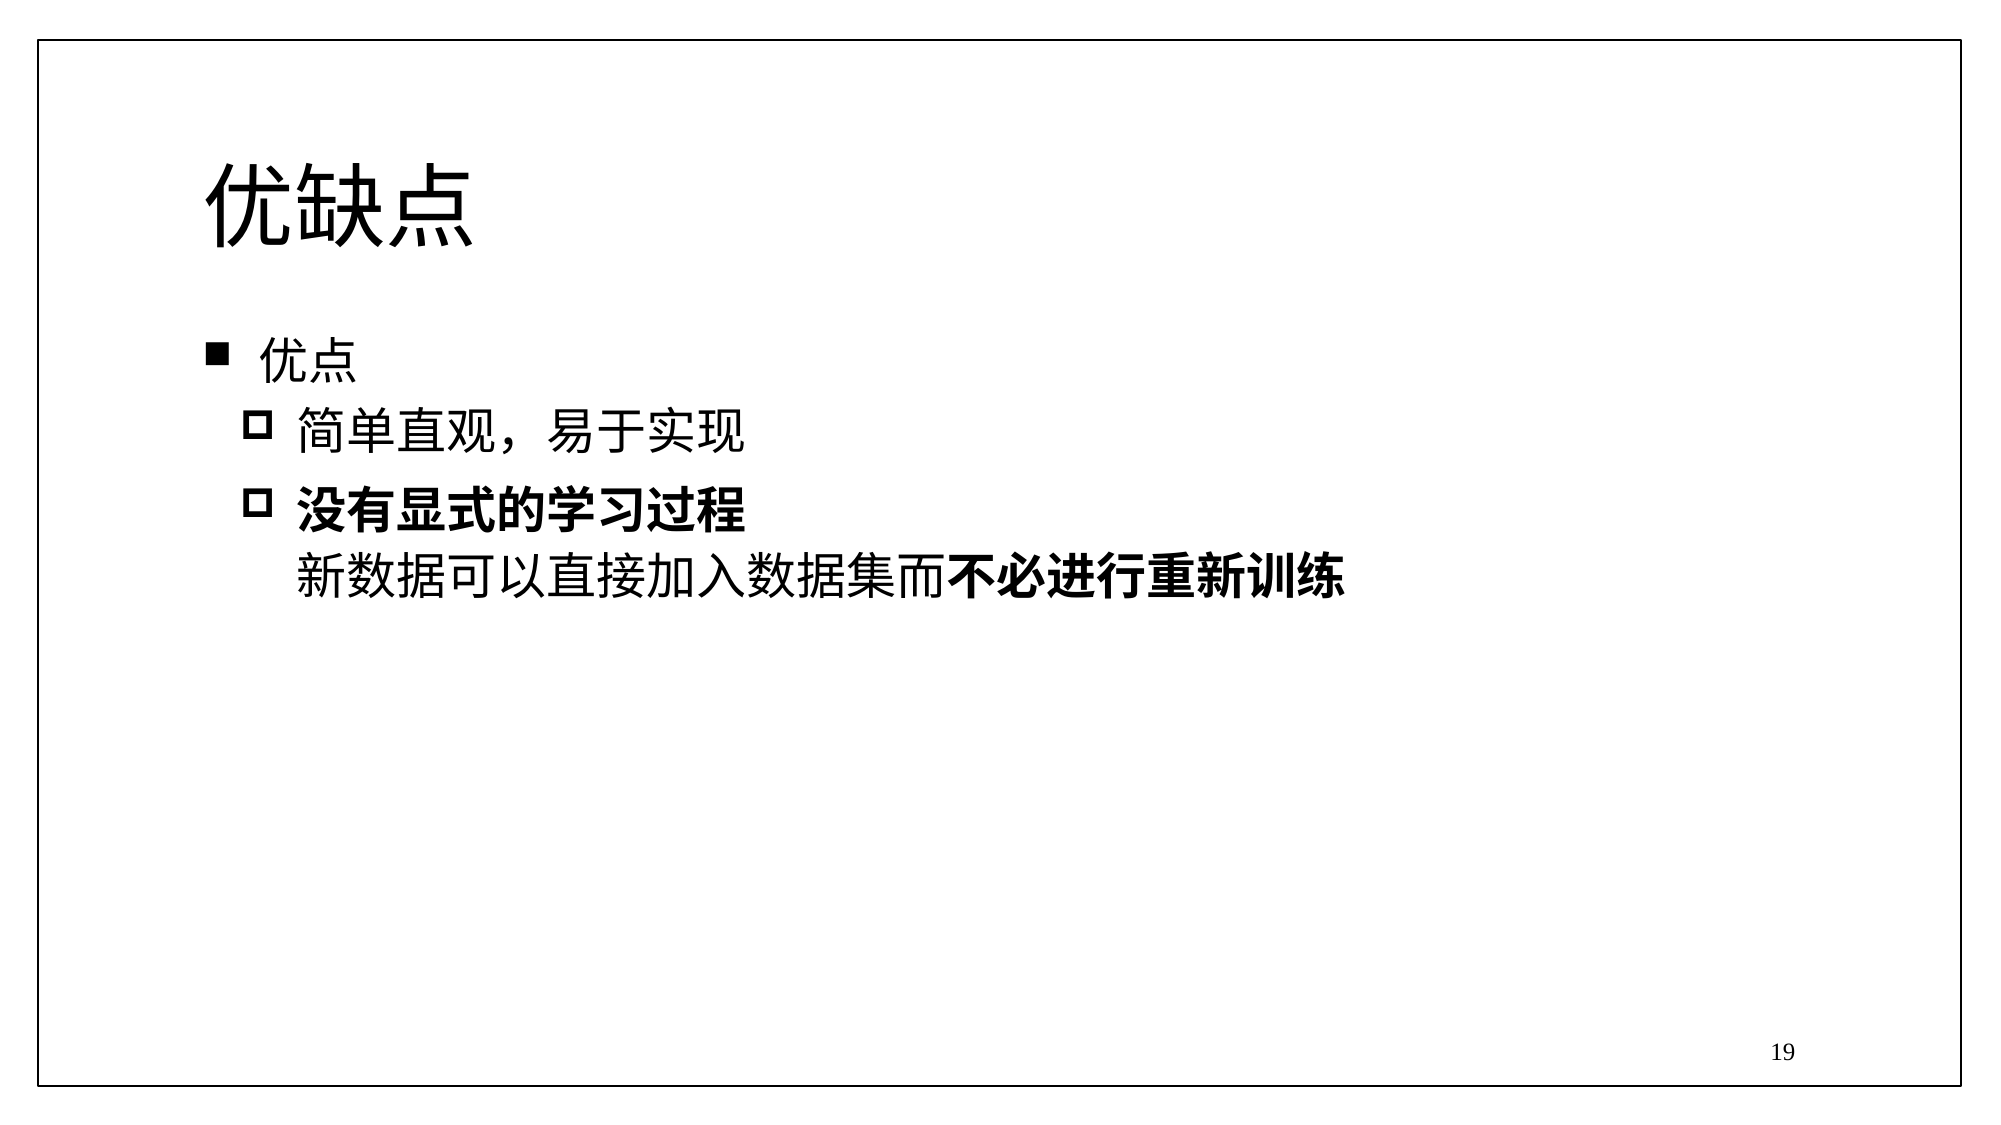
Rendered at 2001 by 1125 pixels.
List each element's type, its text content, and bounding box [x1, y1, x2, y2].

slide_number 19 [1766, 1036, 1800, 1125]
title 优缺点 [200, 146, 480, 317]
text_box 优点 简单直观，易于实现 没有显式的学习过程 新数据可以直接加入数据集而不必进行重新训练 [200, 317, 1351, 605]
